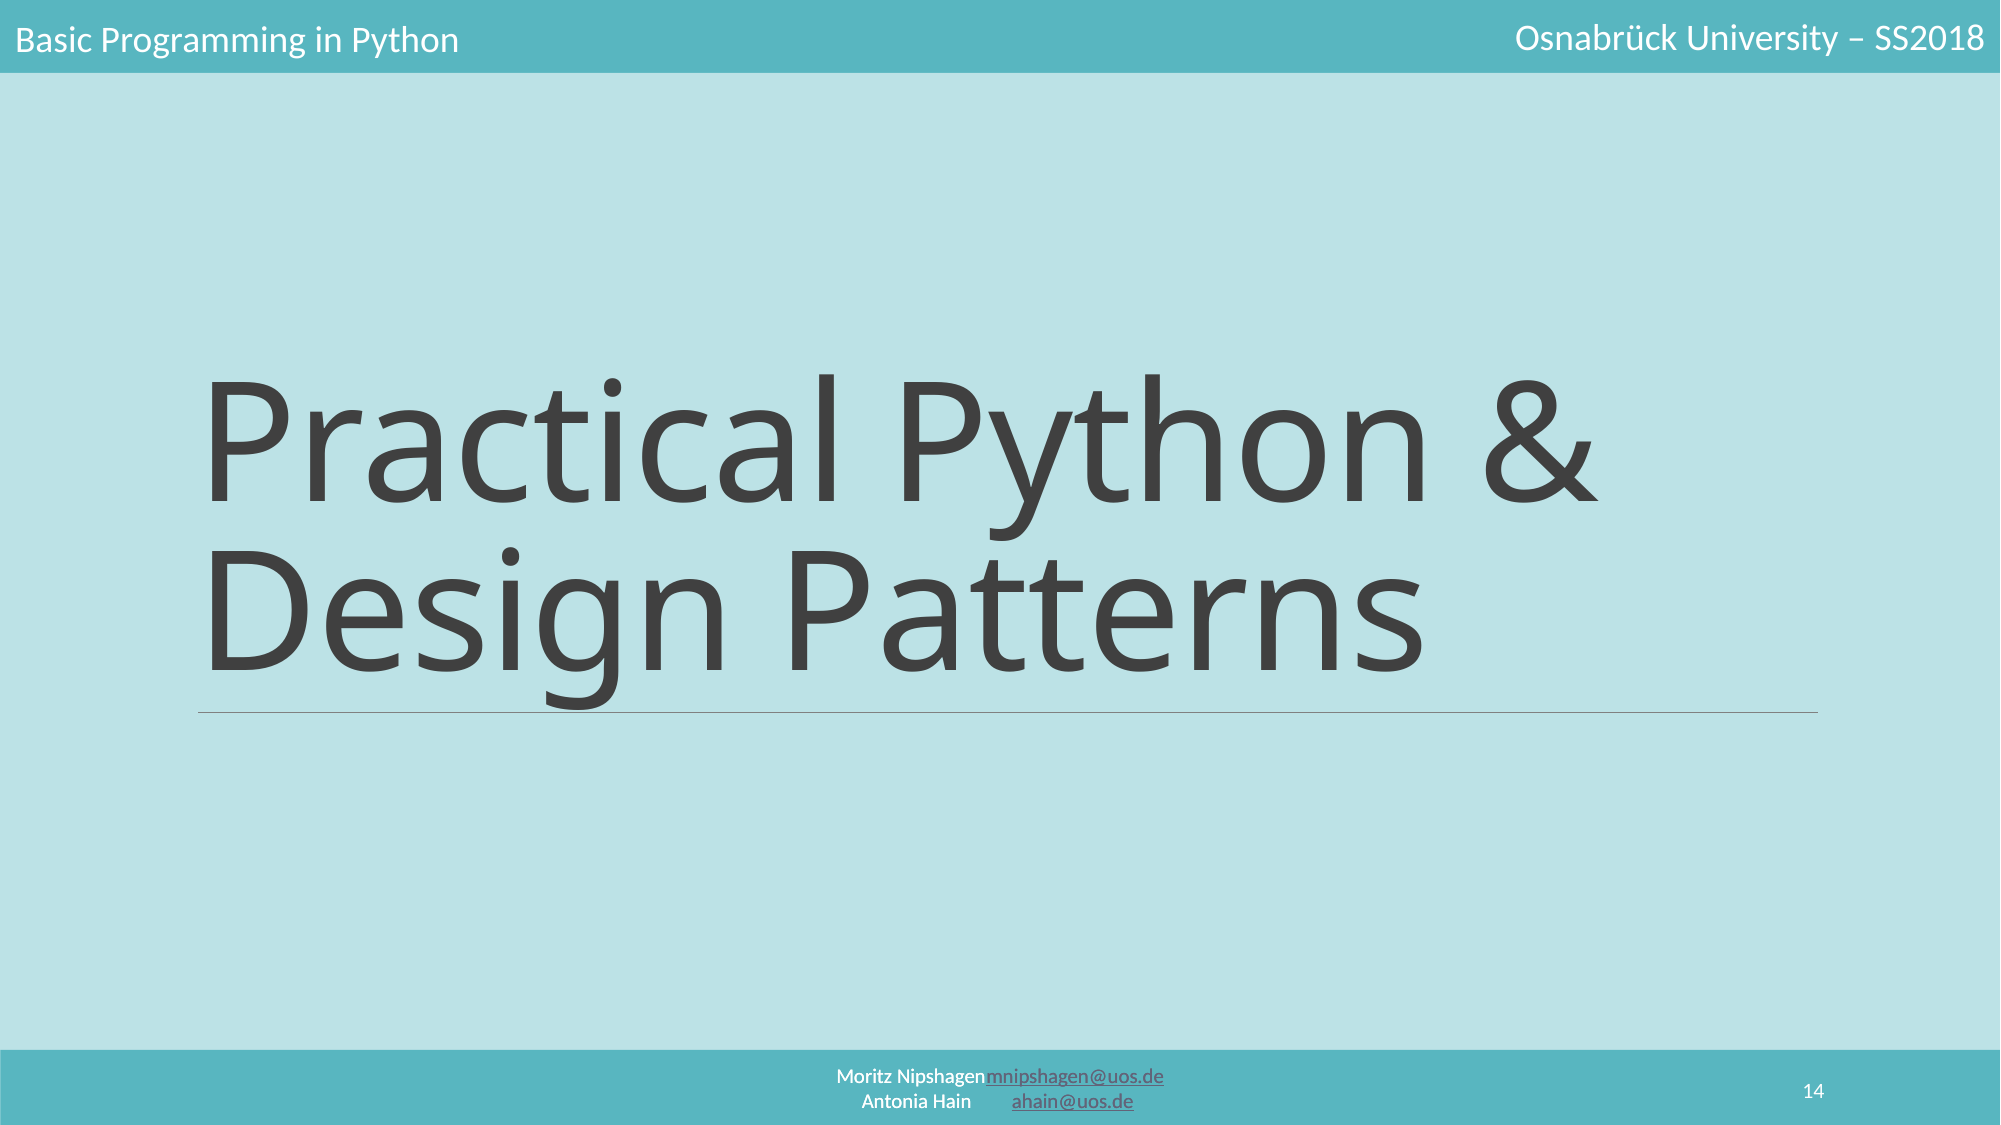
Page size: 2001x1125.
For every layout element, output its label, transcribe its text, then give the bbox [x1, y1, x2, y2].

title Practical Python & Design Patterns [181, 206, 1830, 713]
slide_number 14 [1624, 1059, 1840, 1120]
